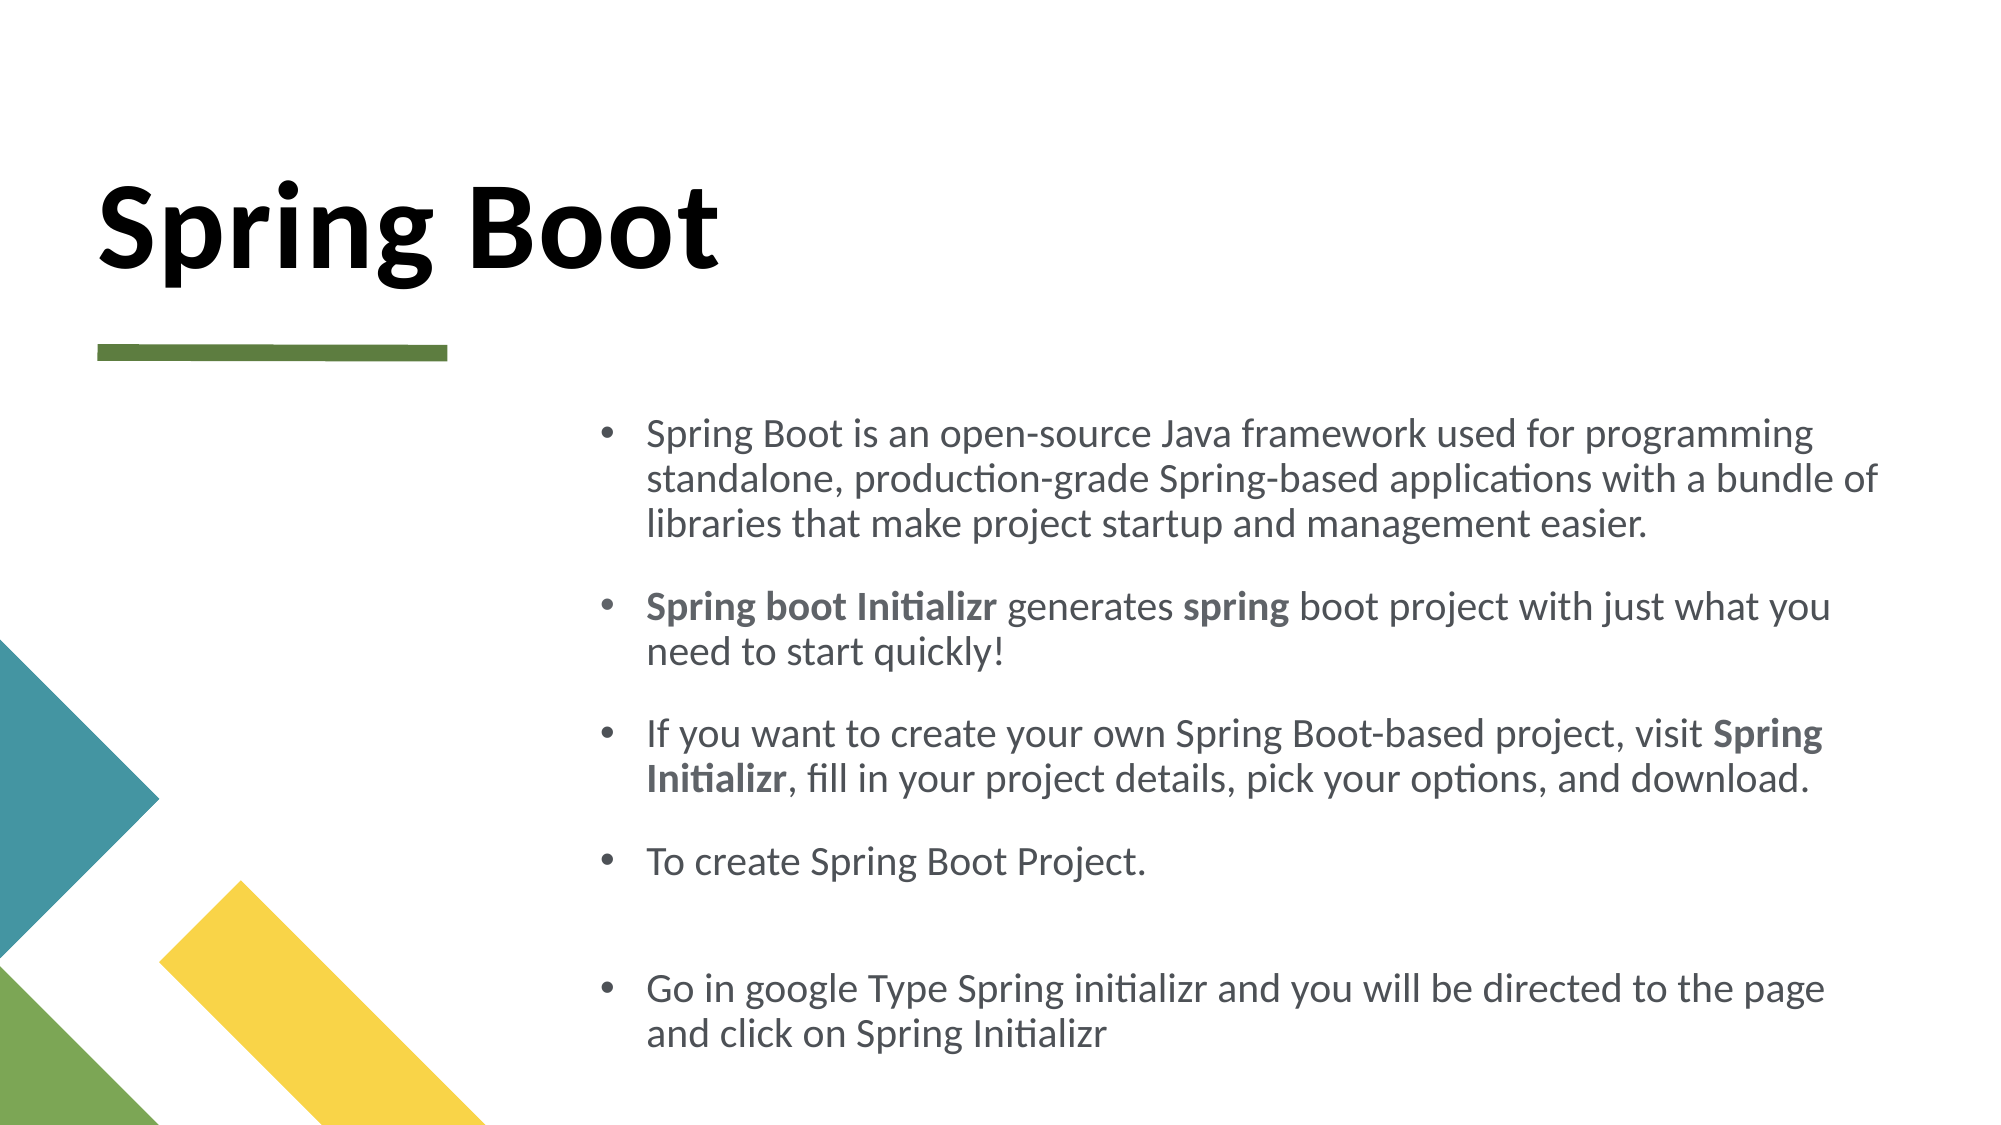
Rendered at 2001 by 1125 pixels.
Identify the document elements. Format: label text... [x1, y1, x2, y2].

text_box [0, 639, 486, 1125]
title Spring Boot [97, 16, 1882, 293]
list Spring Boot is an open-source Java framework used for programming standalone, production-grade Spring-based applications with a bundle of libraries that make project startup and management easier. Spring boot Initializr generates spring boot project with just what you need to start quickly! If you want to create your own Spring Boot-based project, visit Spring Initializr, fill in your project details, pick your options, and download. To create Spring Boot Project. Go in google Type Spring initializr and you will be directed to the page and click on Spring Initializr [600, 374, 1882, 982]
